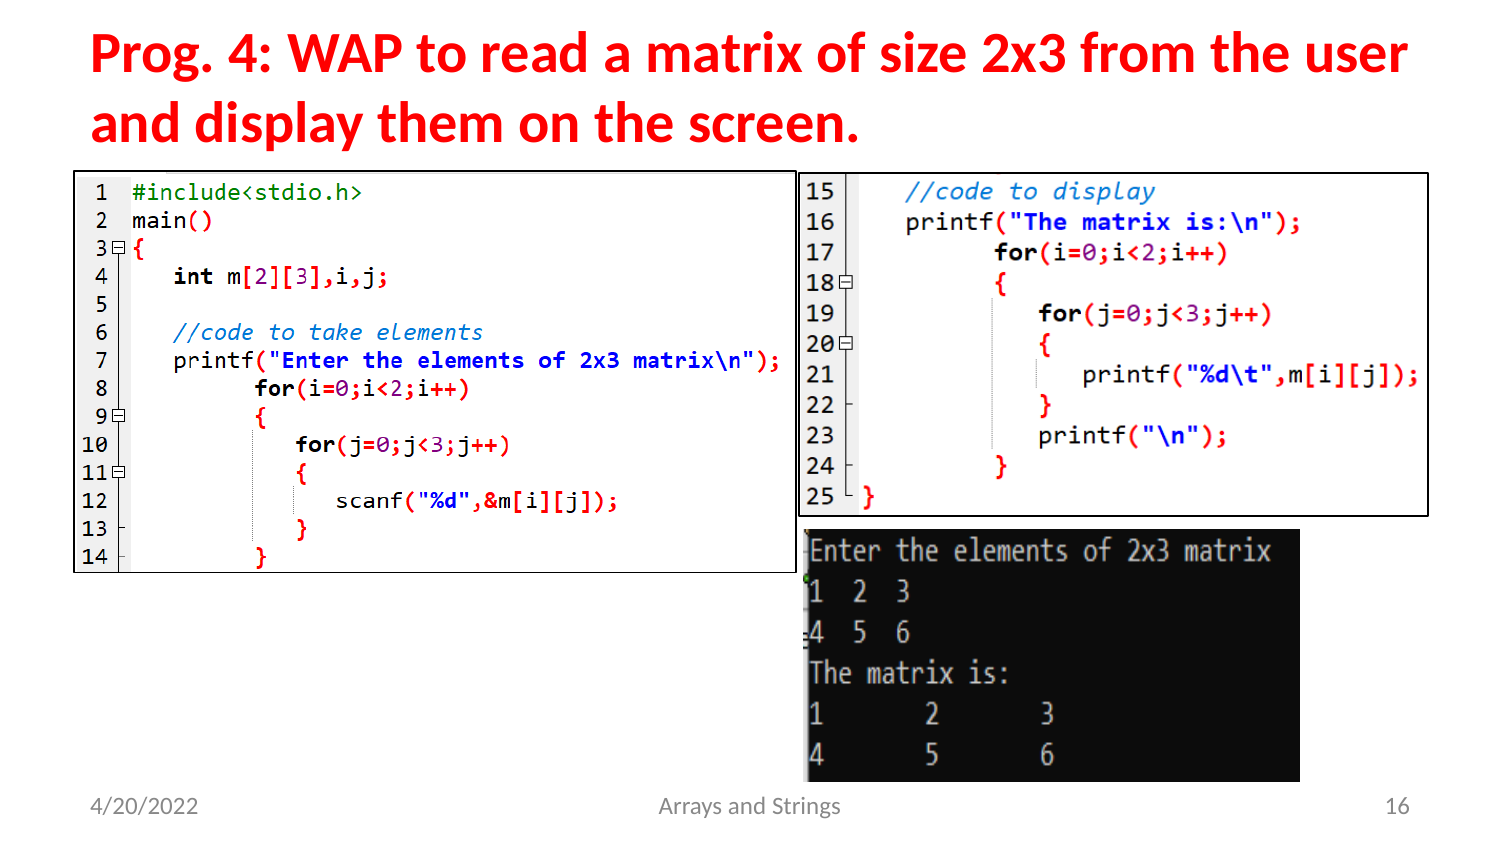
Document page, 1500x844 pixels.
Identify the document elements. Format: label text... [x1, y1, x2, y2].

picture [74, 171, 796, 573]
picture [802, 529, 1301, 783]
slide_number ‹#› [1074, 782, 1425, 827]
footer Arrays and Strings [512, 782, 988, 827]
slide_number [75, 782, 425, 827]
title Prog. 4: WAP to read a matrix of size 2x3 from the user and display them on the screen. [75, 33, 1425, 135]
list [799, 173, 1428, 516]
